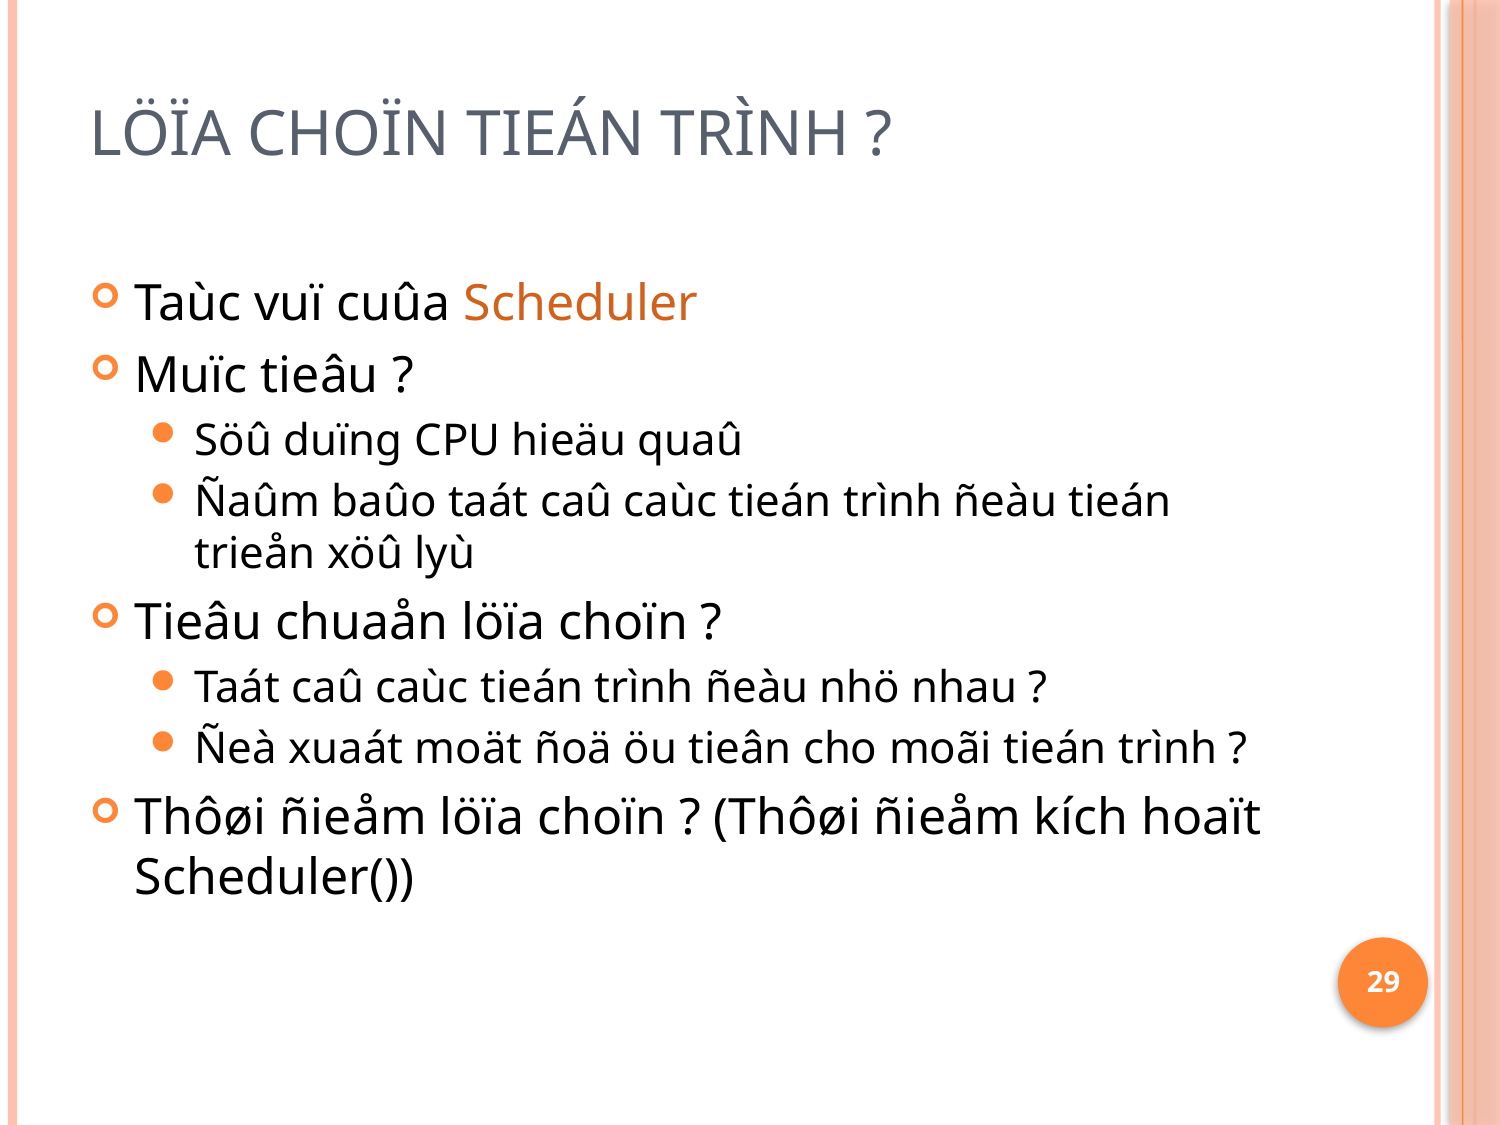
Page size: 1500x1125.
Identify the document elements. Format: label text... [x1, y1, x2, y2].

title Löïa choïn tieán trình ? [75, 0, 1300, 175]
list Taùc vuï cuûa Scheduler Muïc tieâu ? Söû duïng CPU hieäu quaû Ñaûm baûo taát caû caùc tieán trình ñeàu tieán trieån xöû lyù Tieâu chuaån löïa choïn ? Taát caû caùc tieán trình ñeàu nhö nhau ? Ñeà xuaát moät ñoä öu tieân cho moãi tieán trình ? Thôøi ñieåm löïa choïn ? (Thôøi ñieåm kích hoaït Scheduler()) [75, 262, 1300, 1062]
slide_number 29 [1333, 940, 1434, 1027]
